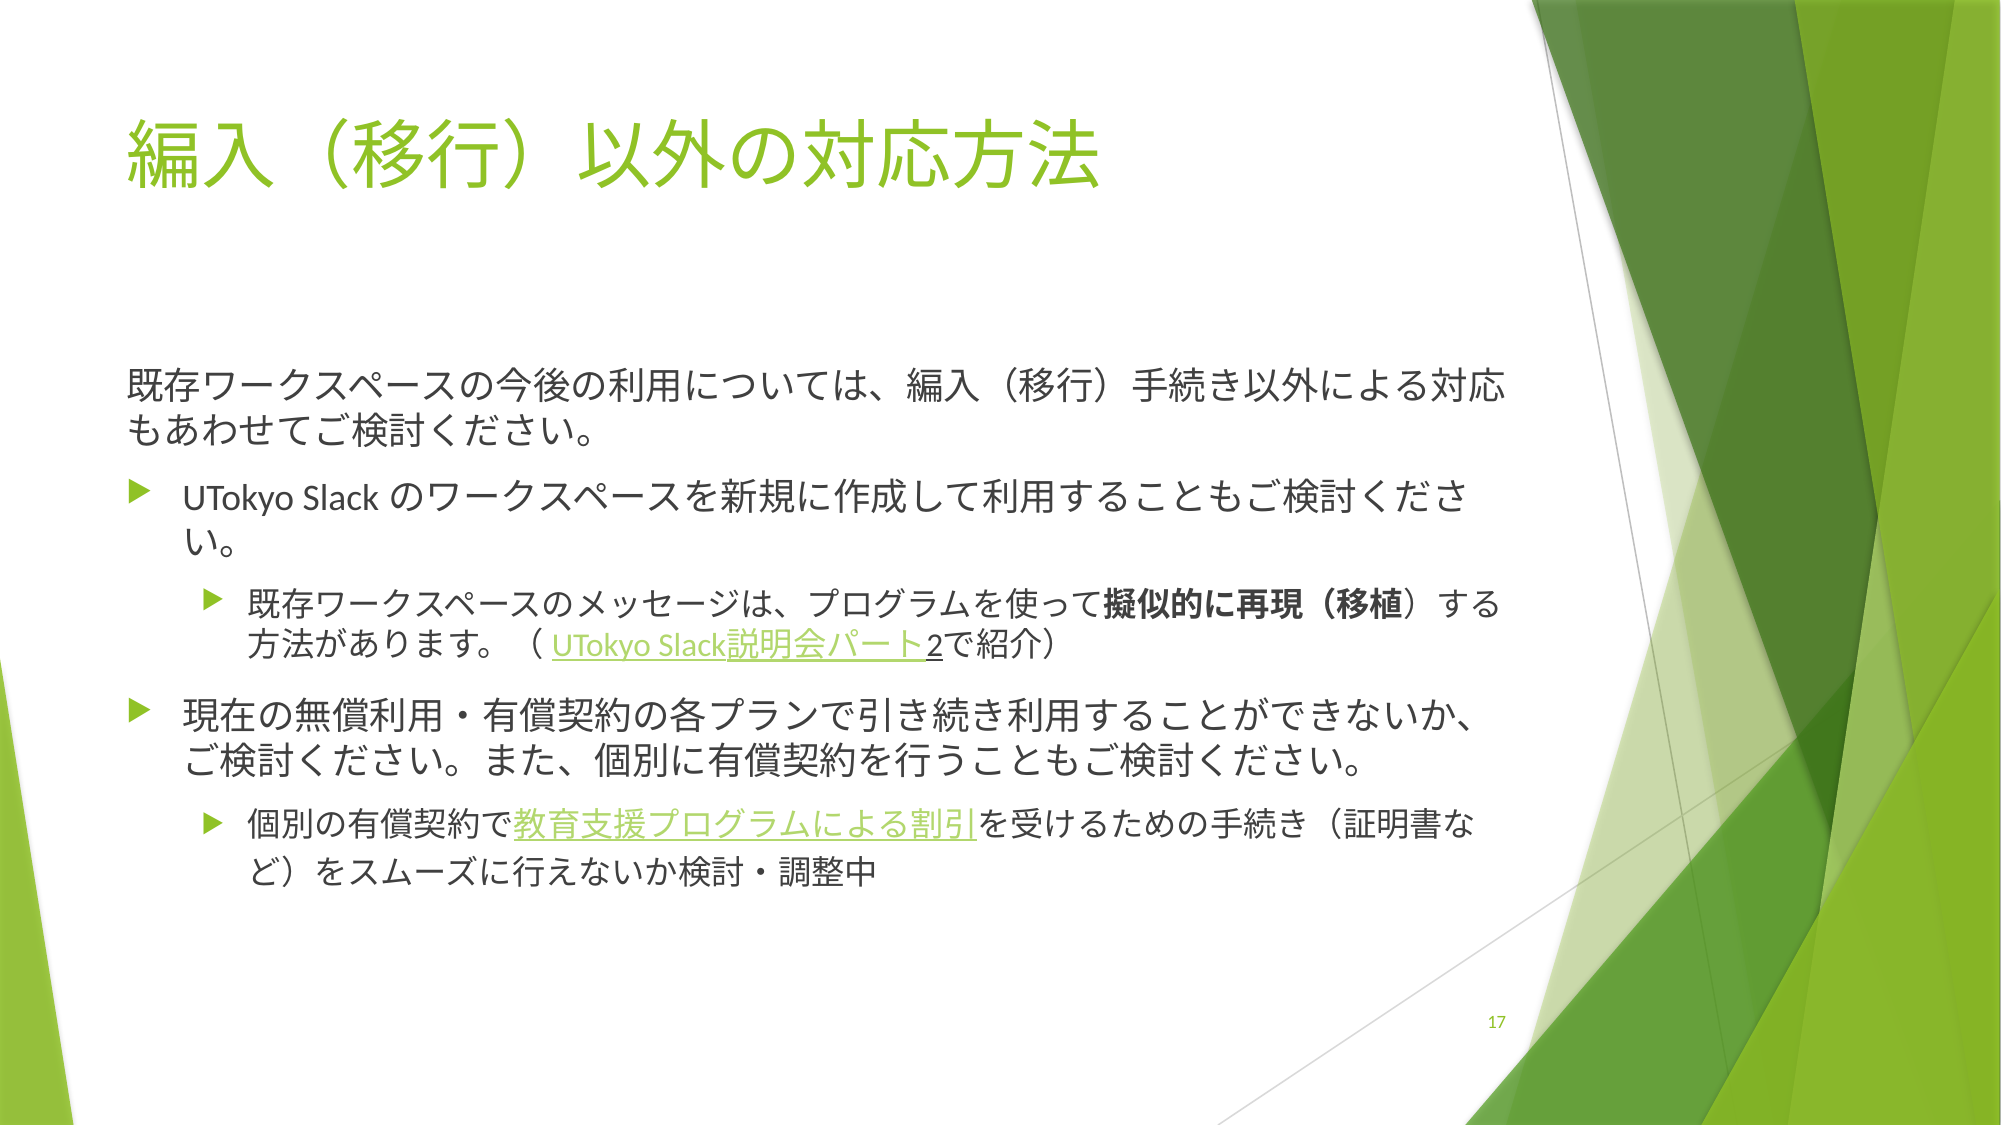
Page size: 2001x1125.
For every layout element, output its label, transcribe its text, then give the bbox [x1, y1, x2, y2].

slide_number 17 [1409, 991, 1522, 1051]
list 既存ワークスペースの今後の利用については、編入（移行）手続き以外による対応もあわせてご検討ください。 UTokyo Slackのワークスペースを新規に作成して利用することもご検討ください。 既存ワークスペースのメッセージは、プログラムを使って擬似的に再現（移植）する方法があります。（UTokyo Slack説明会パート2で紹介） 現在の無償利用・有償契約の各プランで引き続き利用することができないか、ご検討ください。また、個別に有償契約を行うこともご検討ください。 個別の有償契約で教育支援プログラムによる割引を受けるための手続き（証明書など）をスムーズに行えないか検討・調整中 [111, 354, 1522, 992]
title 編入（移行）以外の対応方法 [111, 99, 1522, 317]
